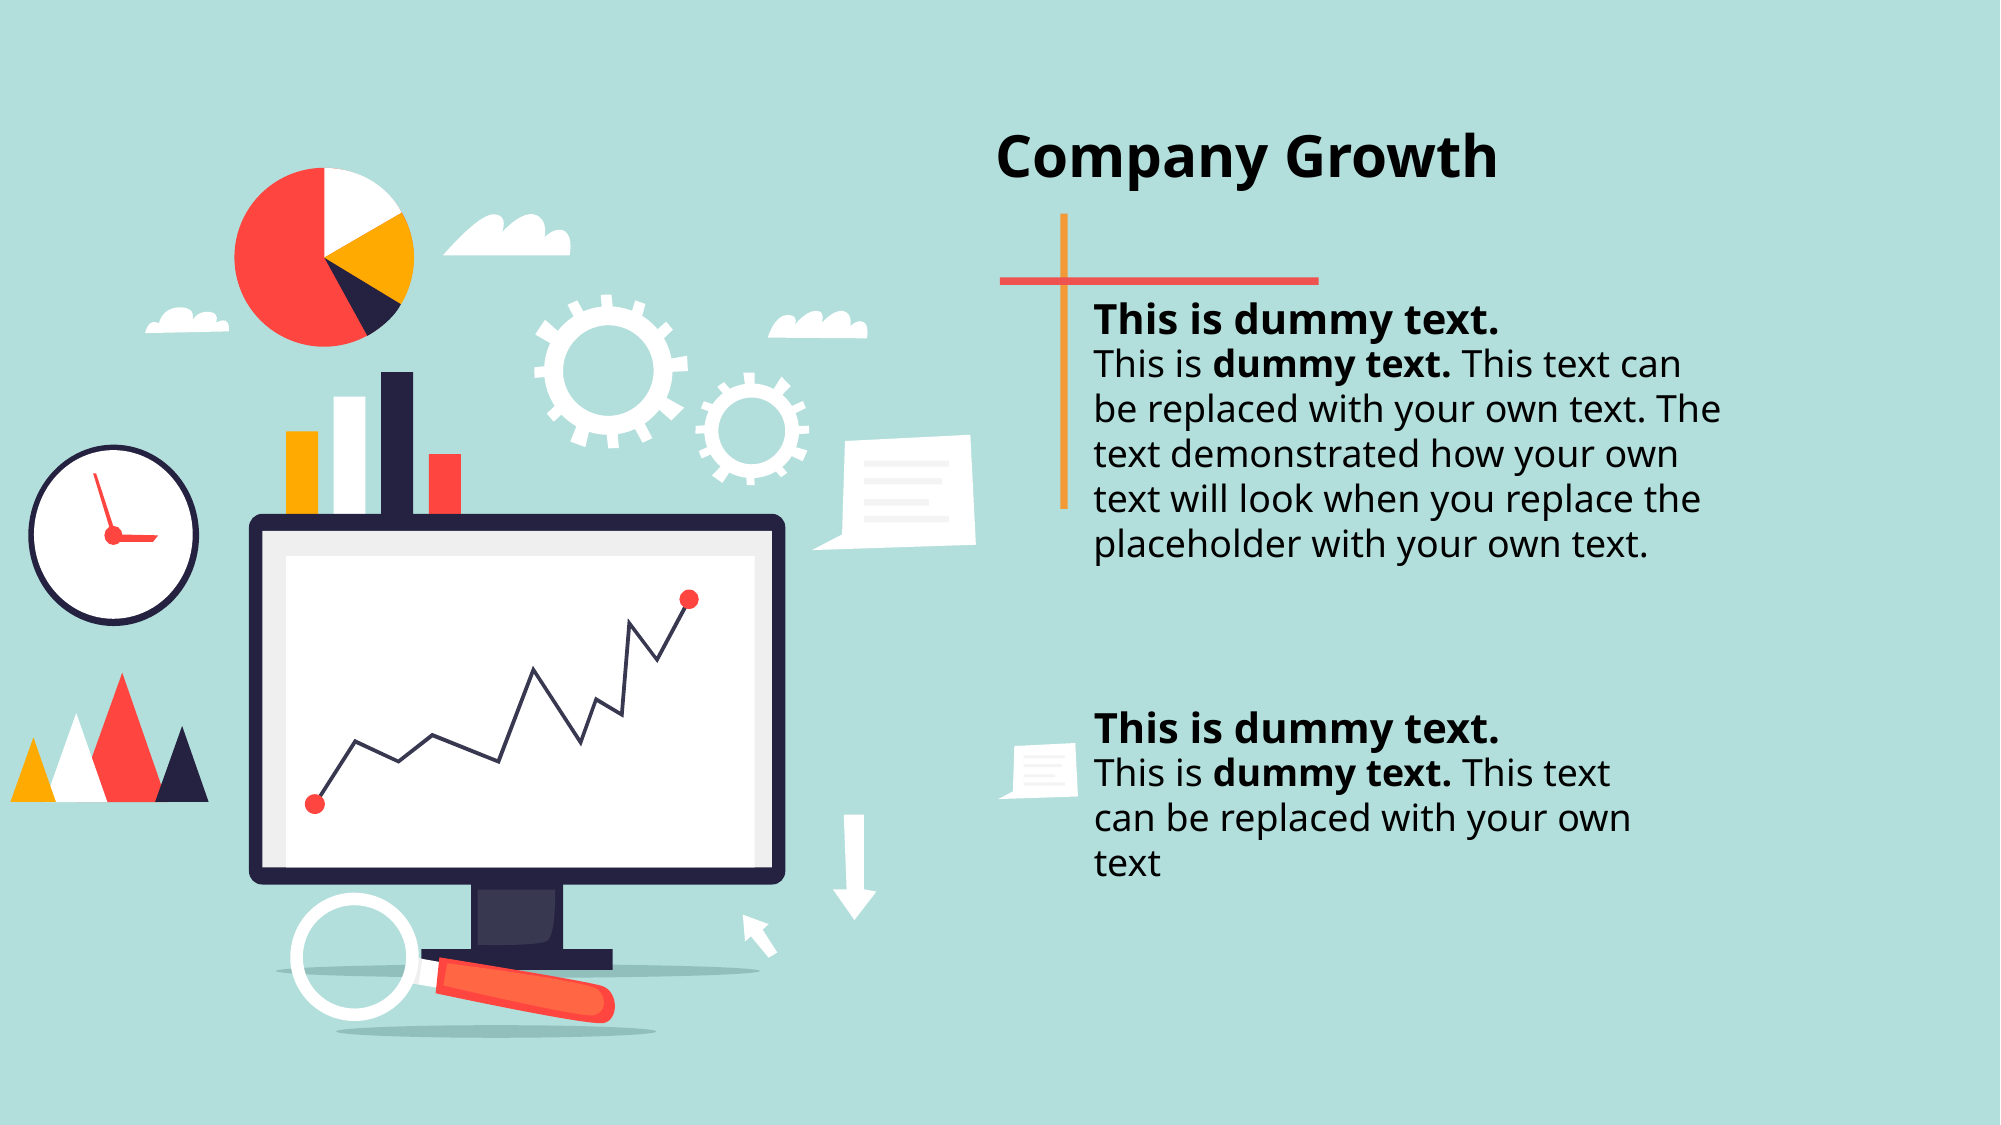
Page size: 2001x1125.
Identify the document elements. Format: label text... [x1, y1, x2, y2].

text_box [999, 276, 1320, 286]
text_box [1059, 286, 1069, 510]
title Company Growth [980, 119, 2000, 198]
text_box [1079, 694, 1661, 848]
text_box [998, 742, 1078, 800]
text_box This is dummy text. This text can be replaced with your own text. The text demonstrated how your own text will look when you replace the placeholder with your own text. [1078, 332, 1750, 573]
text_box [10, 167, 976, 1038]
text_box [1059, 213, 1069, 276]
text_box This is dummy text. [1078, 285, 1580, 350]
